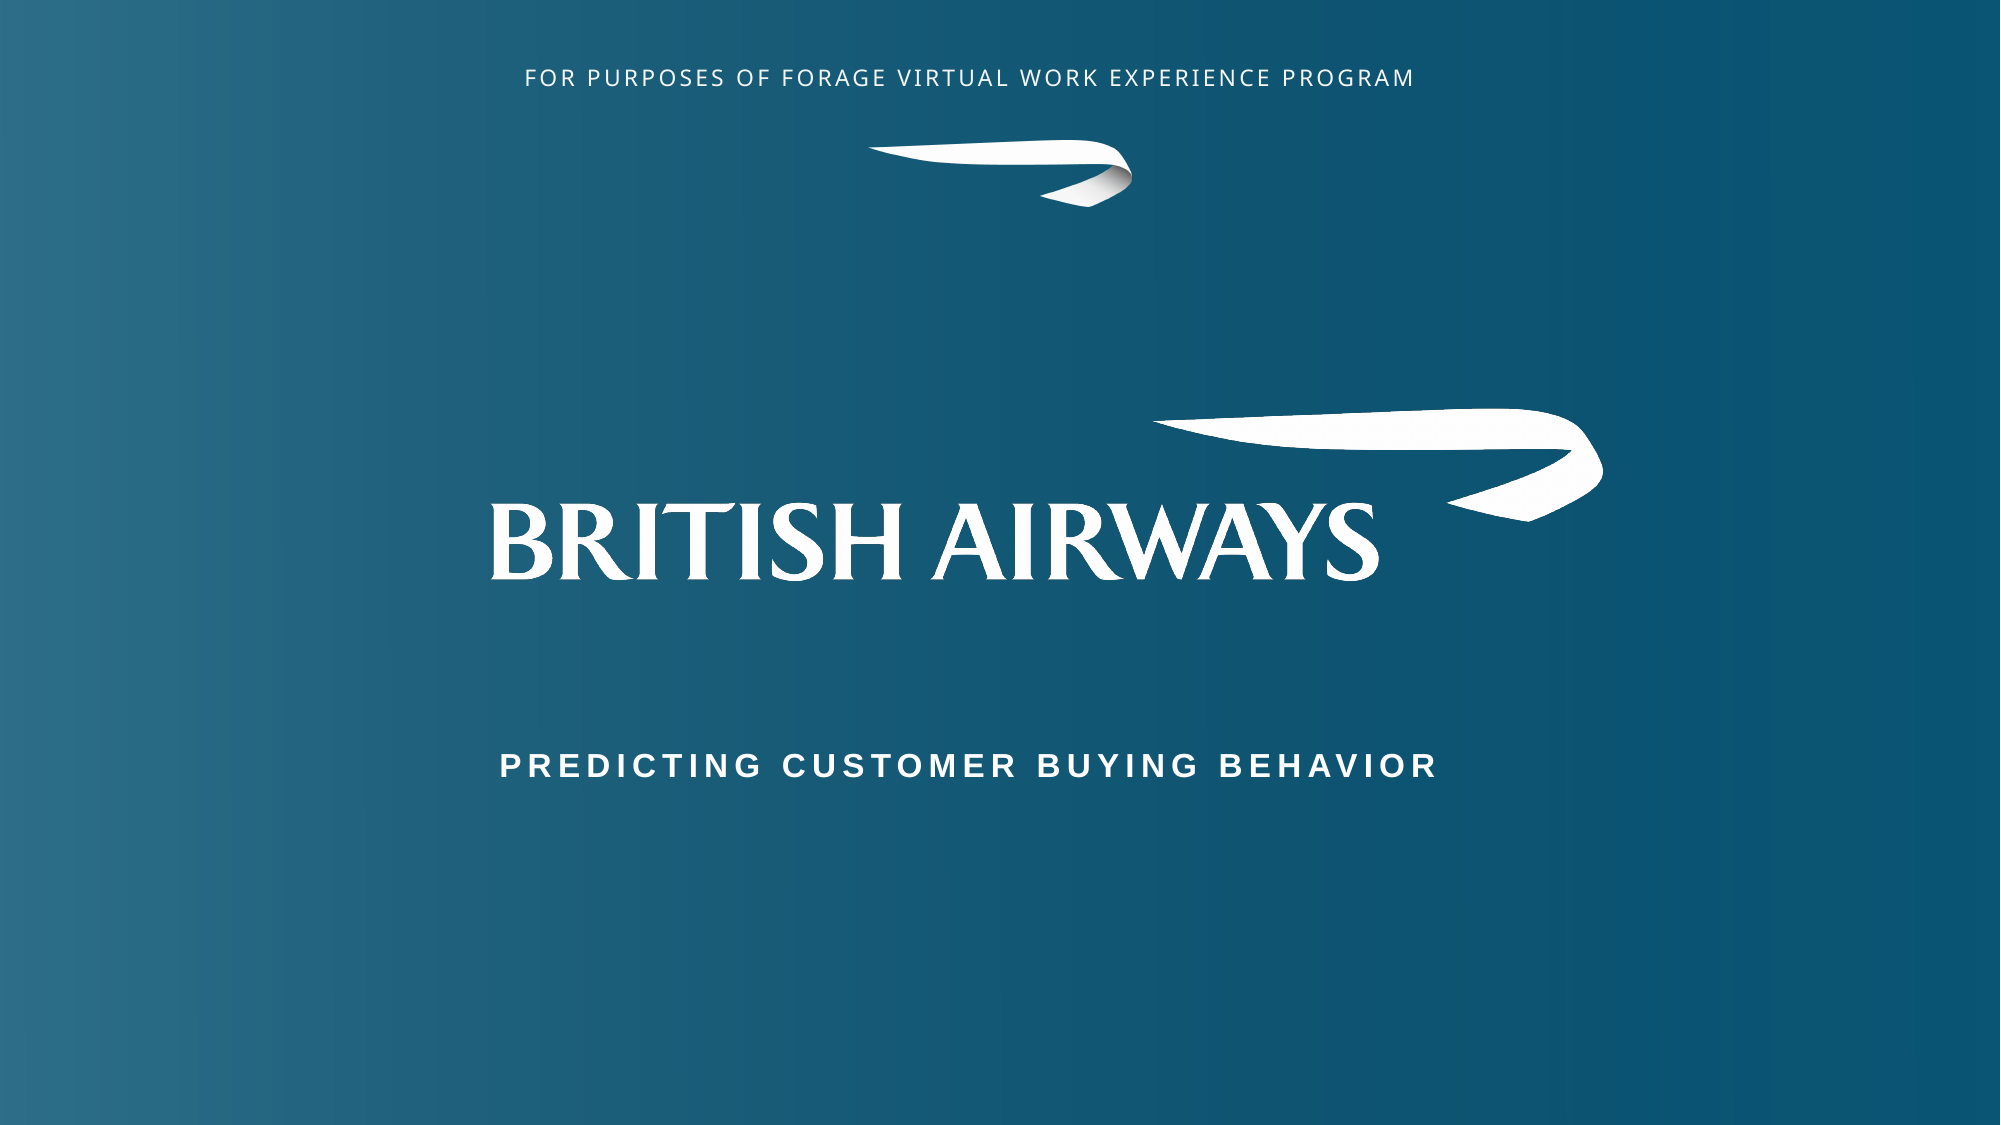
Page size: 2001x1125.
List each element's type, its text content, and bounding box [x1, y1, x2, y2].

subtitle Predicting customer buying behavior [186, 677, 1750, 851]
picture [868, 140, 1132, 207]
picture [488, 407, 1604, 583]
